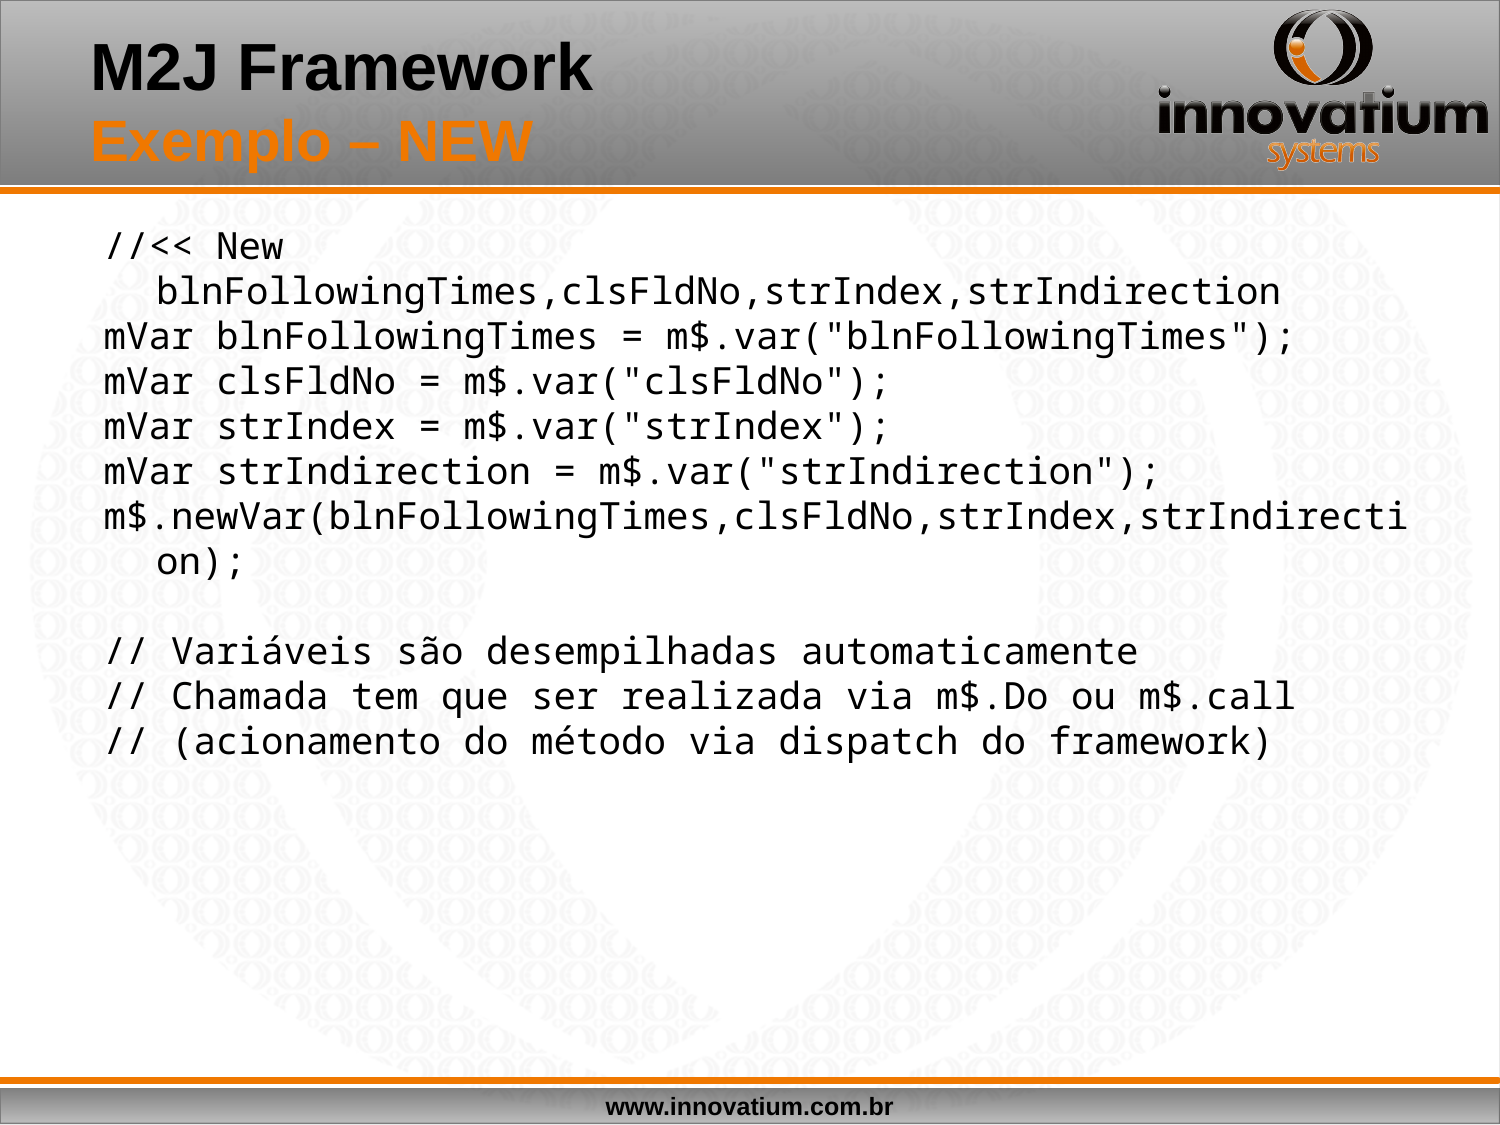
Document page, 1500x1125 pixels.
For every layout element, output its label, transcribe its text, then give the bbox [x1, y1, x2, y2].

title M2J Framework Exemplo – NEW [75, 0, 1425, 201]
list //<< New blnFollowingTimes,clsFldNo,strIndex,strIndirection mVar blnFollowingTimes = m$.var("blnFollowingTimes"); mVar clsFldNo = m$.var("clsFldNo"); mVar strIndex = m$.var("strIndex"); mVar strIndirection = m$.var("strIndirection"); m$.newVar(blnFollowingTimes,clsFldNo,strIndex,strIndirection); // Variáveis são desempilhadas automaticamente // Chamada tem que ser realizada via m$.Do ou m$.call // (acionamento do método via dispatch do framework) [75, 216, 1425, 1035]
picture [1425, 3, 1496, 177]
